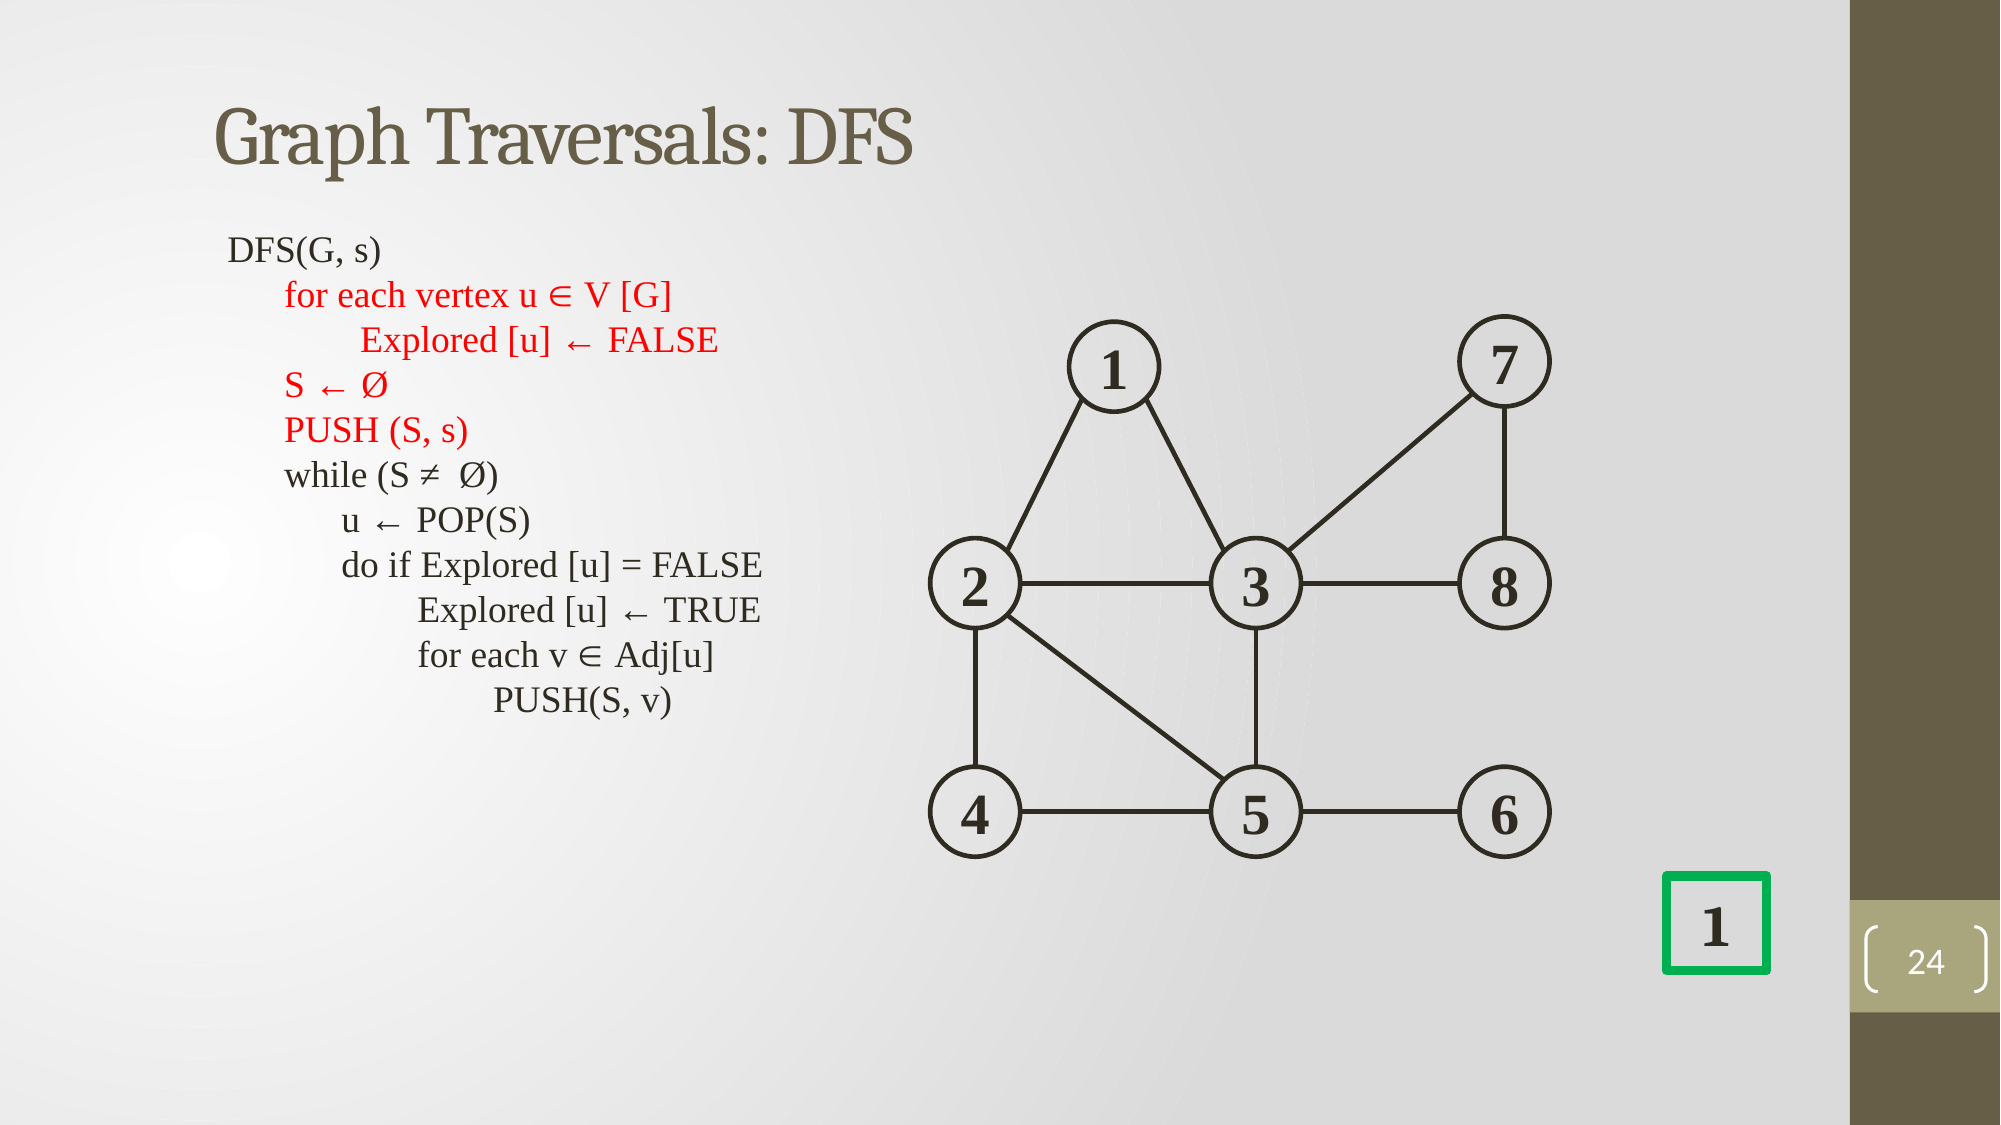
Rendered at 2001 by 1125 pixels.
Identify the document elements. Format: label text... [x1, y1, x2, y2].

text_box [929, 315, 1551, 858]
text_box DFS(G, s) for each vertex u  V [G] Explored [u] ← FALSE S ← Ø PUSH (S, s) while (S ≠ Ø) u ← POP(S) do if Explored [u] = FALSE Explored [u] ← TRUE for each v  Adj[u] PUSH(S, v) [212, 217, 906, 728]
slide_number 24 [1864, 925, 1988, 994]
text_box Graph Traversals: DFS [200, 62, 1798, 200]
text_box 1 [1665, 874, 1769, 973]
